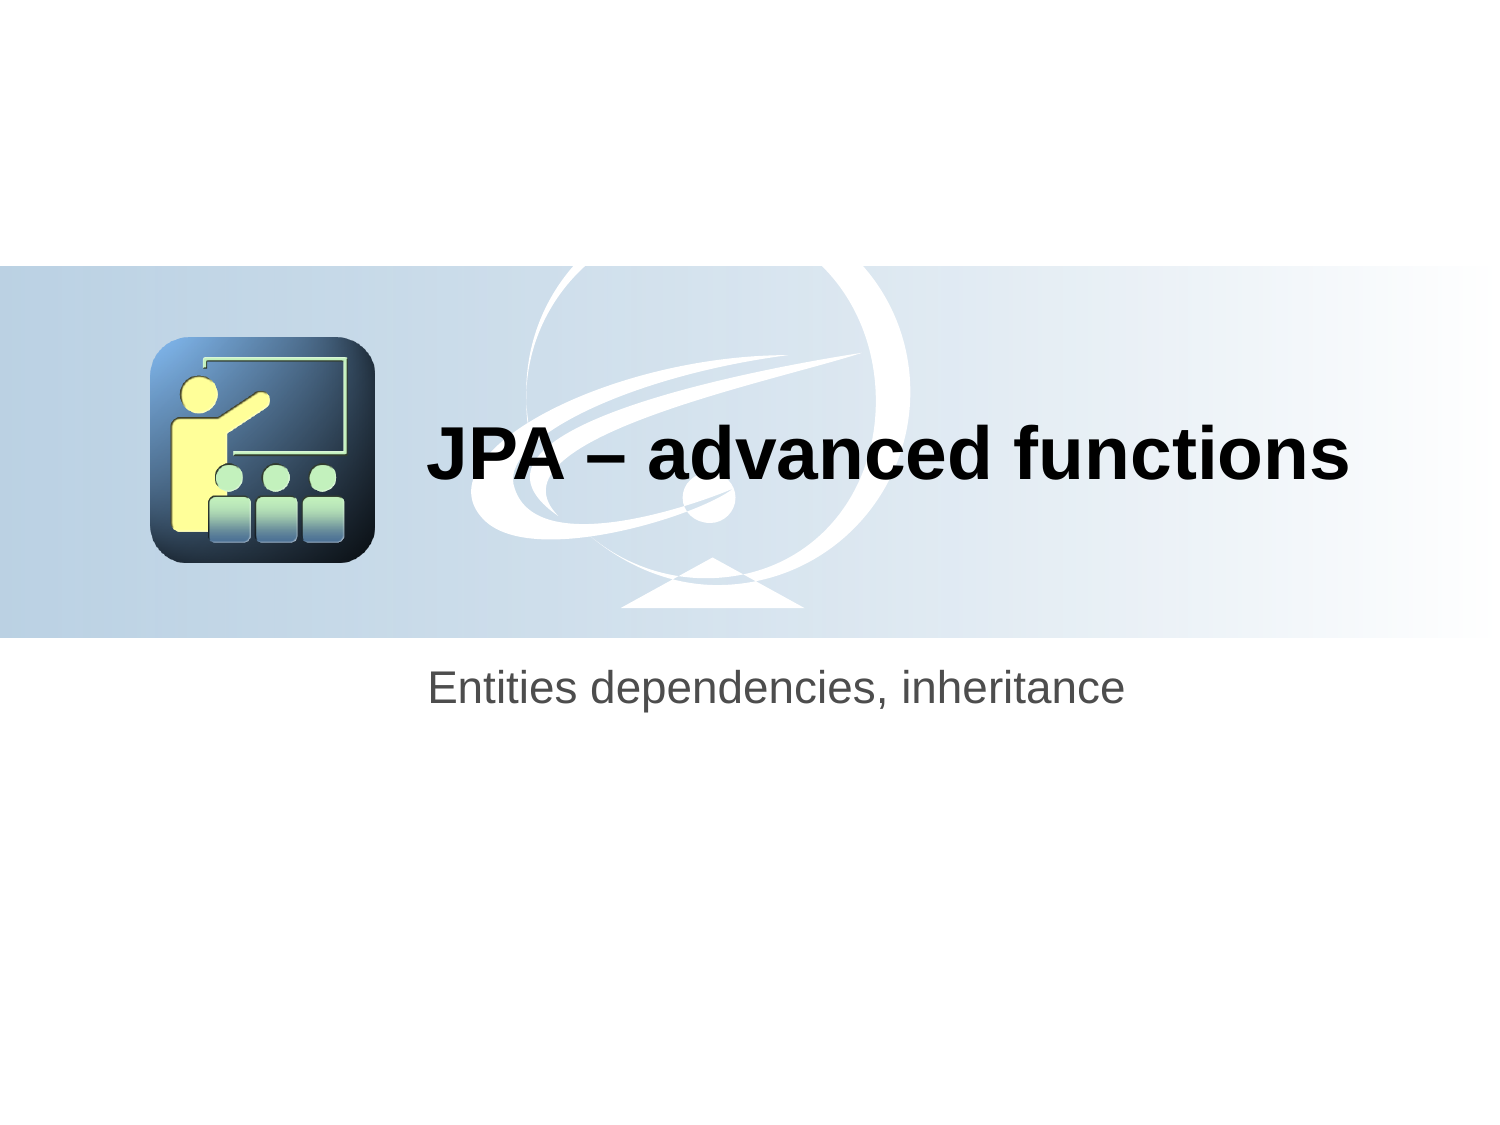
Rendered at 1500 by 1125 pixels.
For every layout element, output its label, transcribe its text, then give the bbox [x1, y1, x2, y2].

picture [149, 337, 376, 563]
text_box Entities dependencies, inheritance [412, 649, 1438, 888]
text_box JPA – advanced functions [411, 262, 1435, 638]
